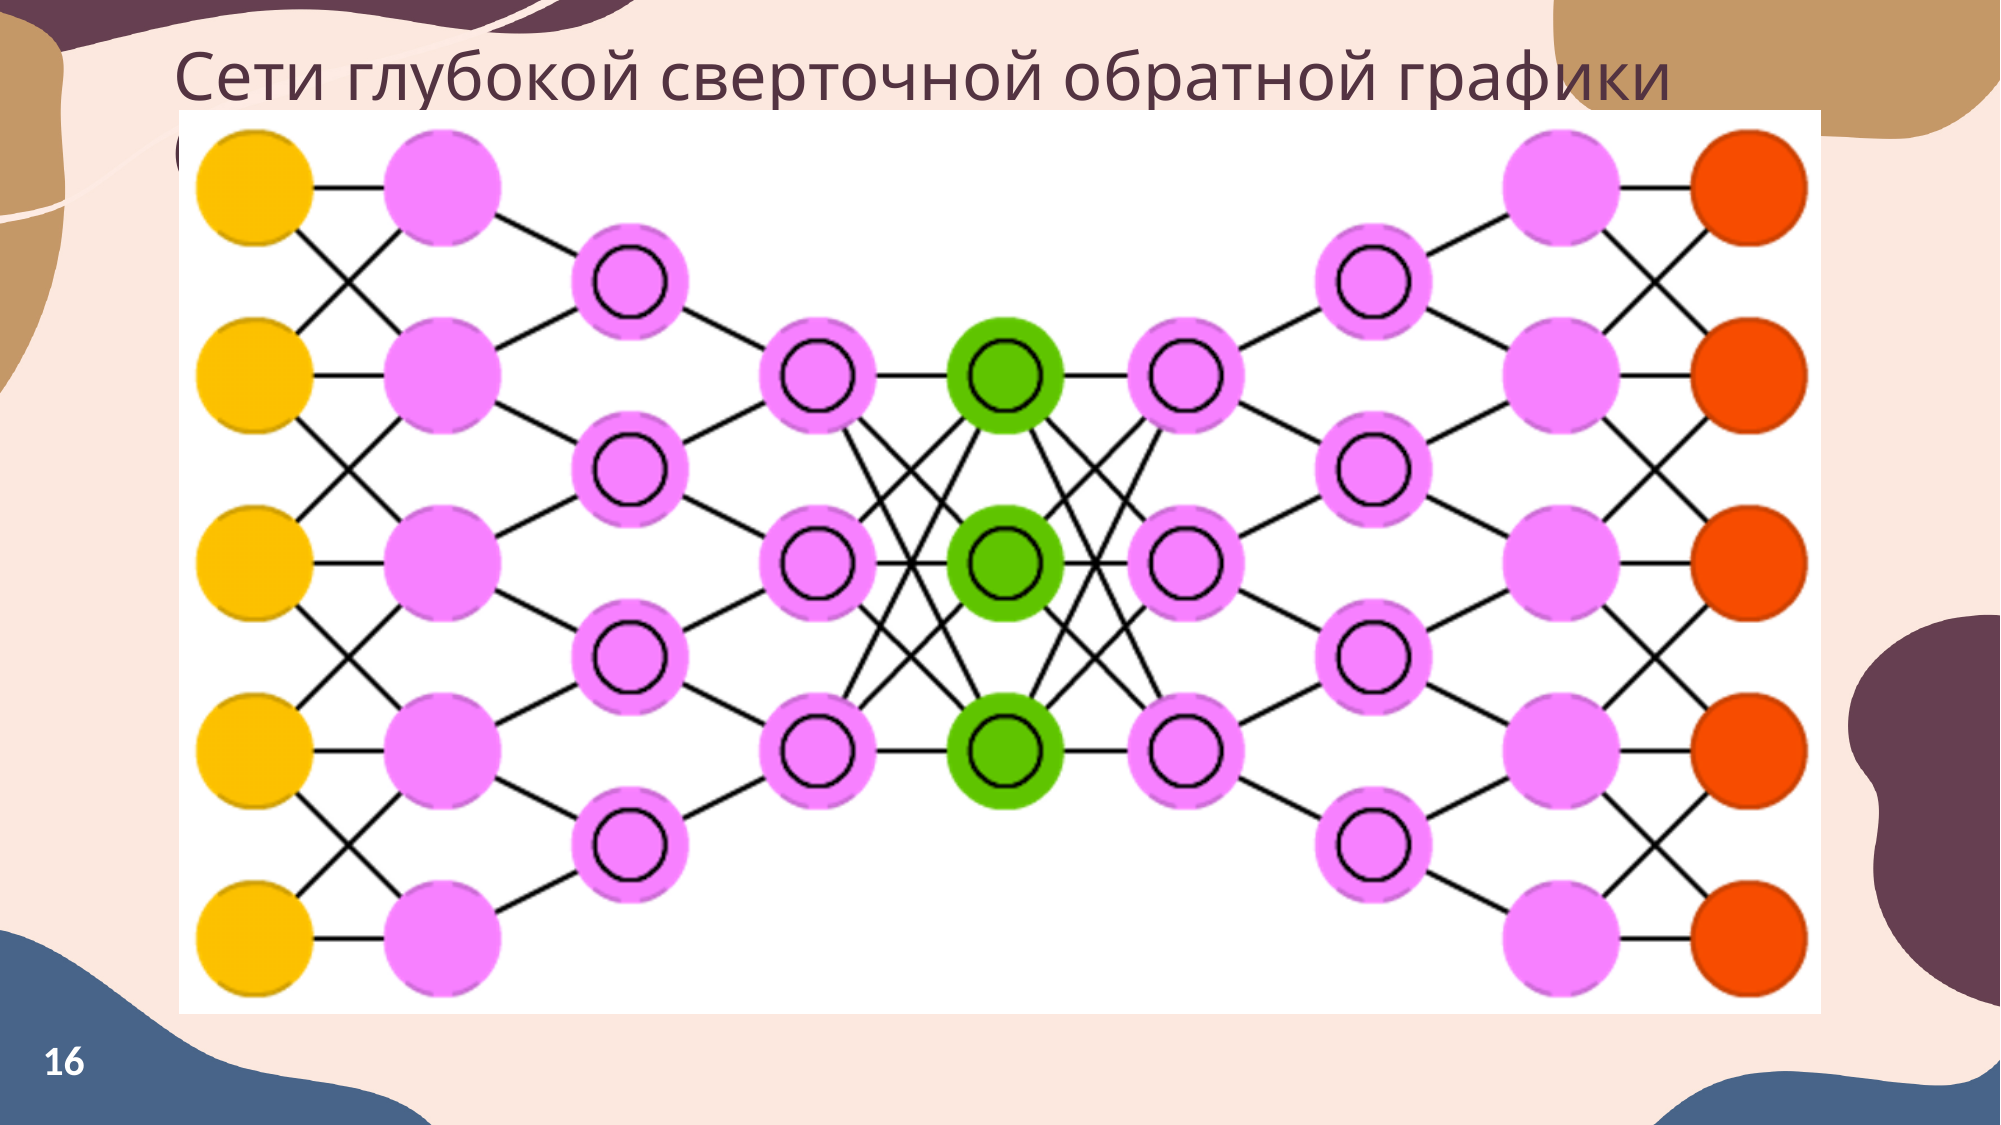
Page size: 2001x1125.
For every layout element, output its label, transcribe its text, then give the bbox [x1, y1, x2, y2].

slide_number 16 [19, 1013, 100, 1105]
title Сети глубокой сверточной обратной графики (DCIGN) [158, 59, 1941, 170]
picture [0, 0, 2000, 1125]
